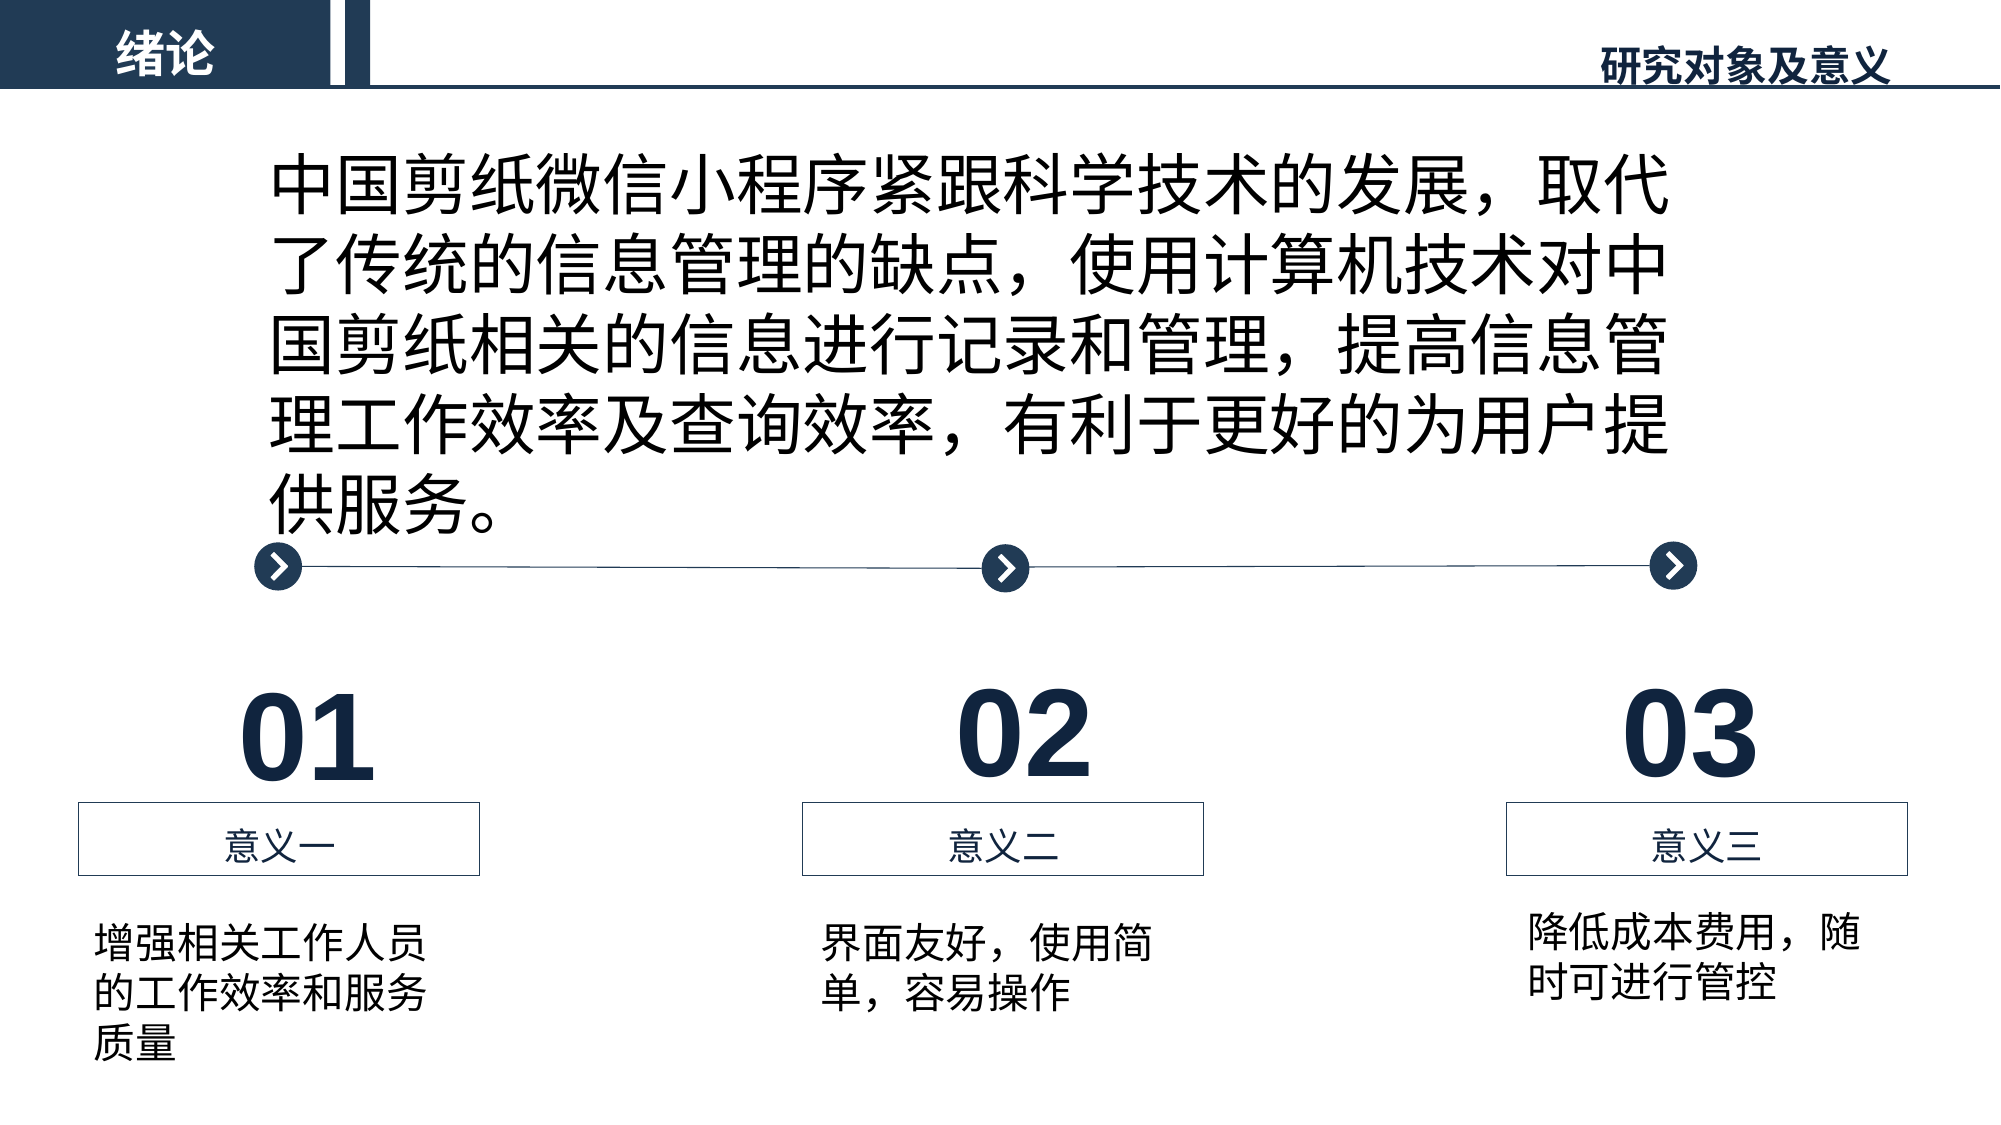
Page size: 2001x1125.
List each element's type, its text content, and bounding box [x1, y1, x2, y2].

text_box 界面友好，使用简单，容易操作 [805, 909, 1206, 1025]
text_box 增强相关工作人员的工作效率和服务质量 [78, 909, 484, 1075]
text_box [222, 541, 1777, 848]
text_box 中国剪纸微信小程序紧跟科学技术的发展，取代了传统的信息管理的缺点，使用计算机技术对中国剪纸相关的信息进行记录和管理，提高信息管理工作效率及查询效率，有利于更好的为用户提供服务。 [254, 135, 1727, 541]
text_box 意义二 [802, 848, 1204, 876]
text_box 意义三 [1506, 802, 1908, 876]
text_box 降低成本费用，随时可进行管控 [1512, 898, 1904, 1014]
text_box 意义一 [78, 802, 480, 876]
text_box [0, 0, 2000, 92]
